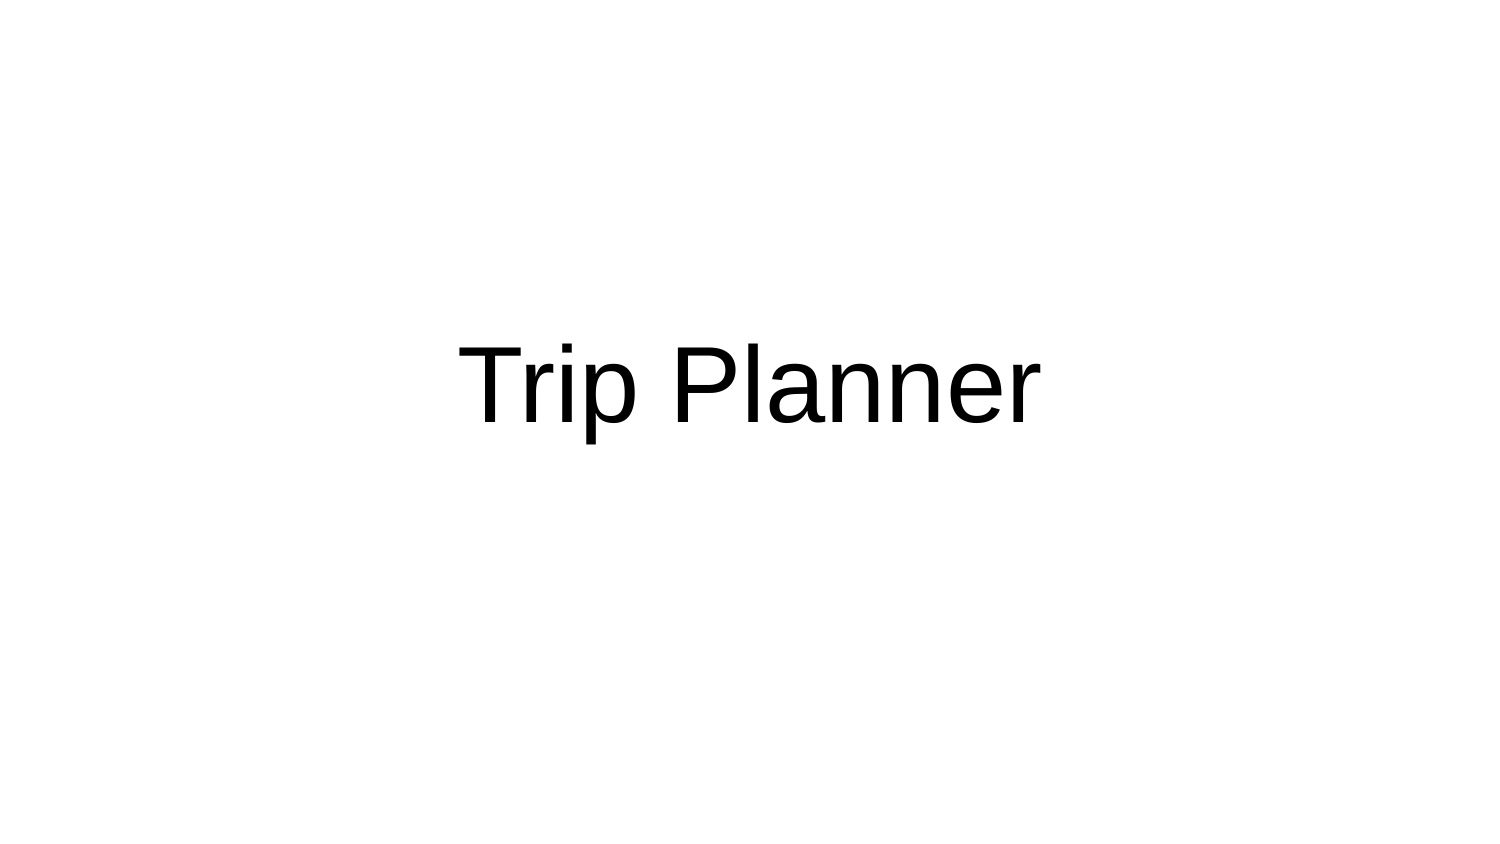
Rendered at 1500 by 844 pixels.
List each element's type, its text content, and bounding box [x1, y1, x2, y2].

title Trip Planner [51, 122, 1449, 459]
